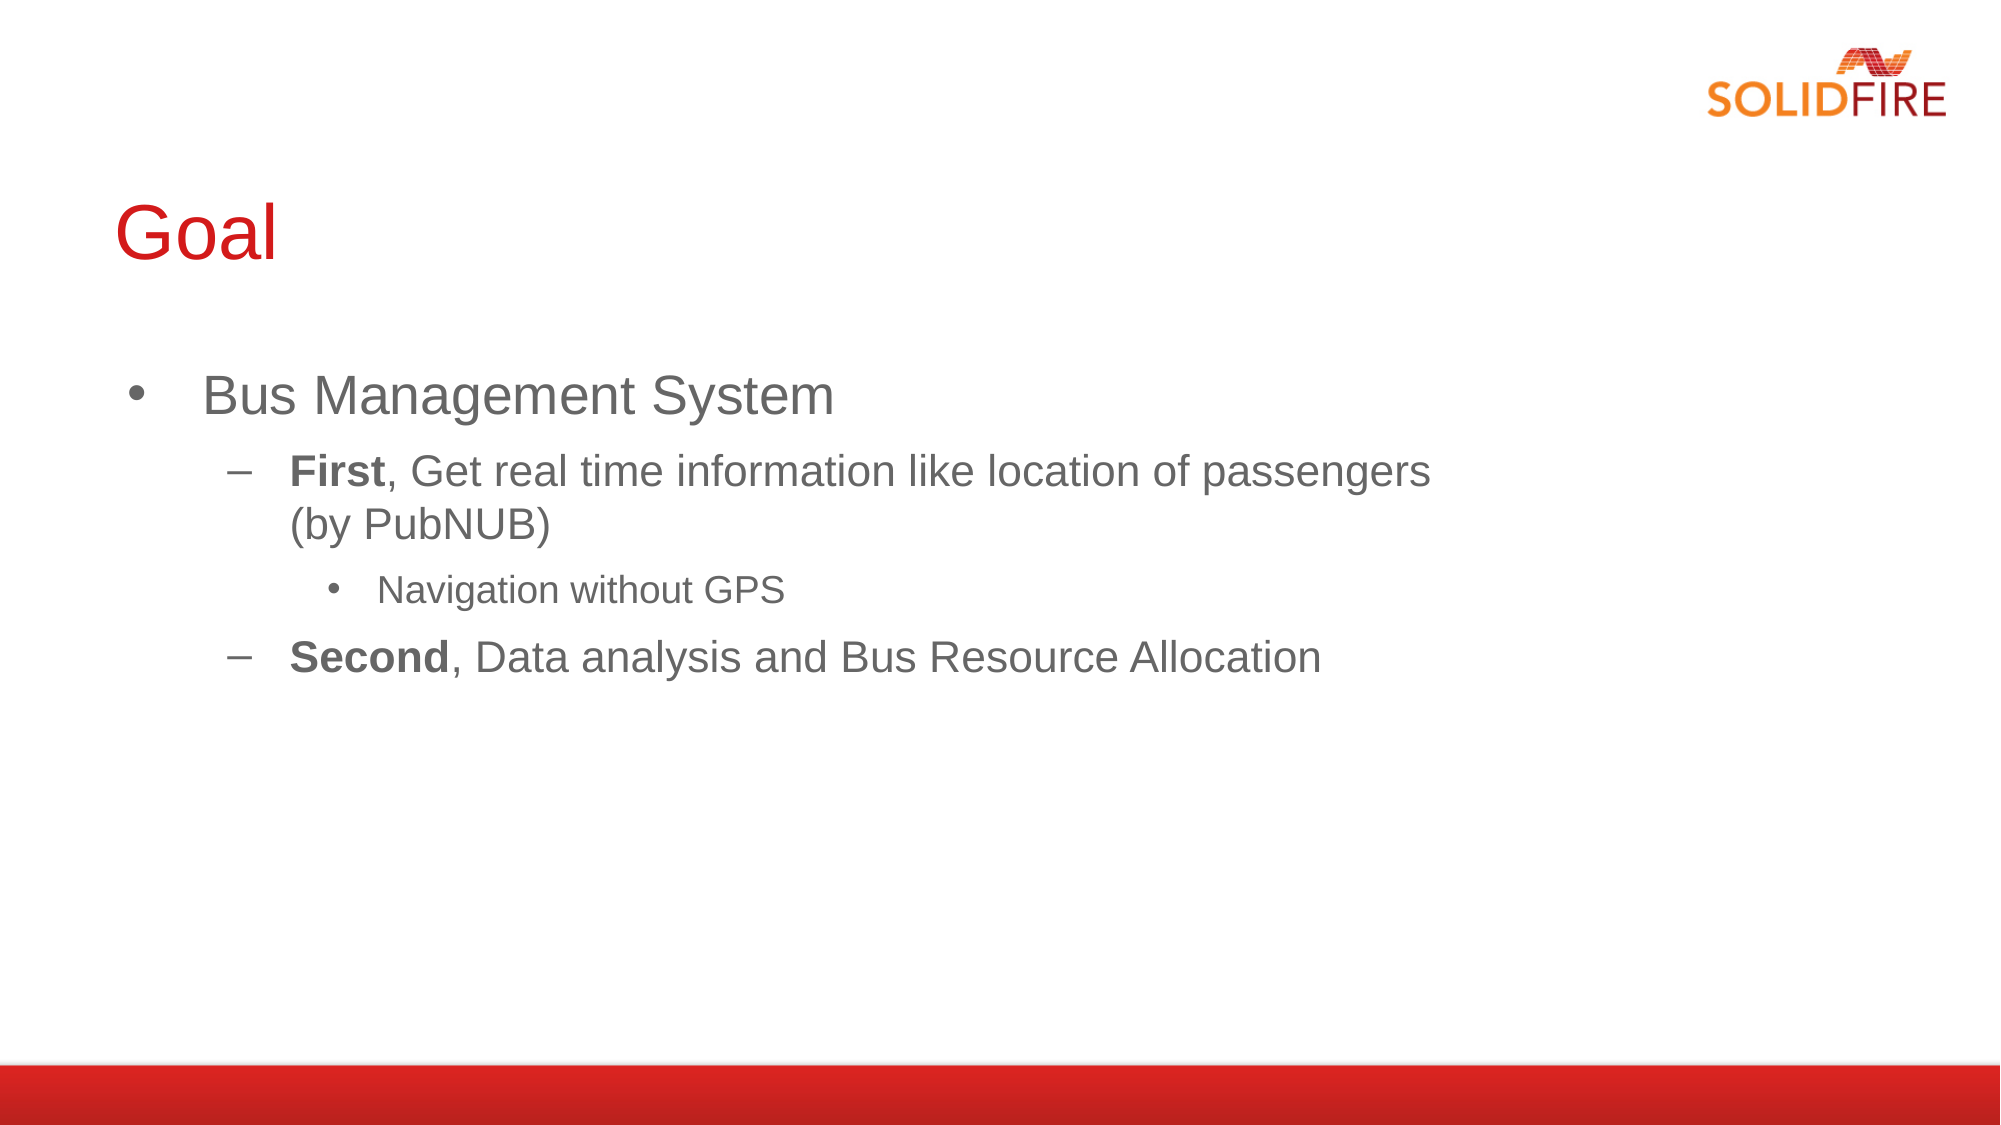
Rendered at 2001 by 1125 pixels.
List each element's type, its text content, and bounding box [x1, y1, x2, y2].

picture [0, 1, 2000, 1125]
title Goal [99, 174, 1714, 298]
list Bus Management System First, Get real time information like location of passengers (by PubNUB) Navigation without GPS Second, Data analysis and Bus Resource Allocation [112, 351, 1502, 950]
